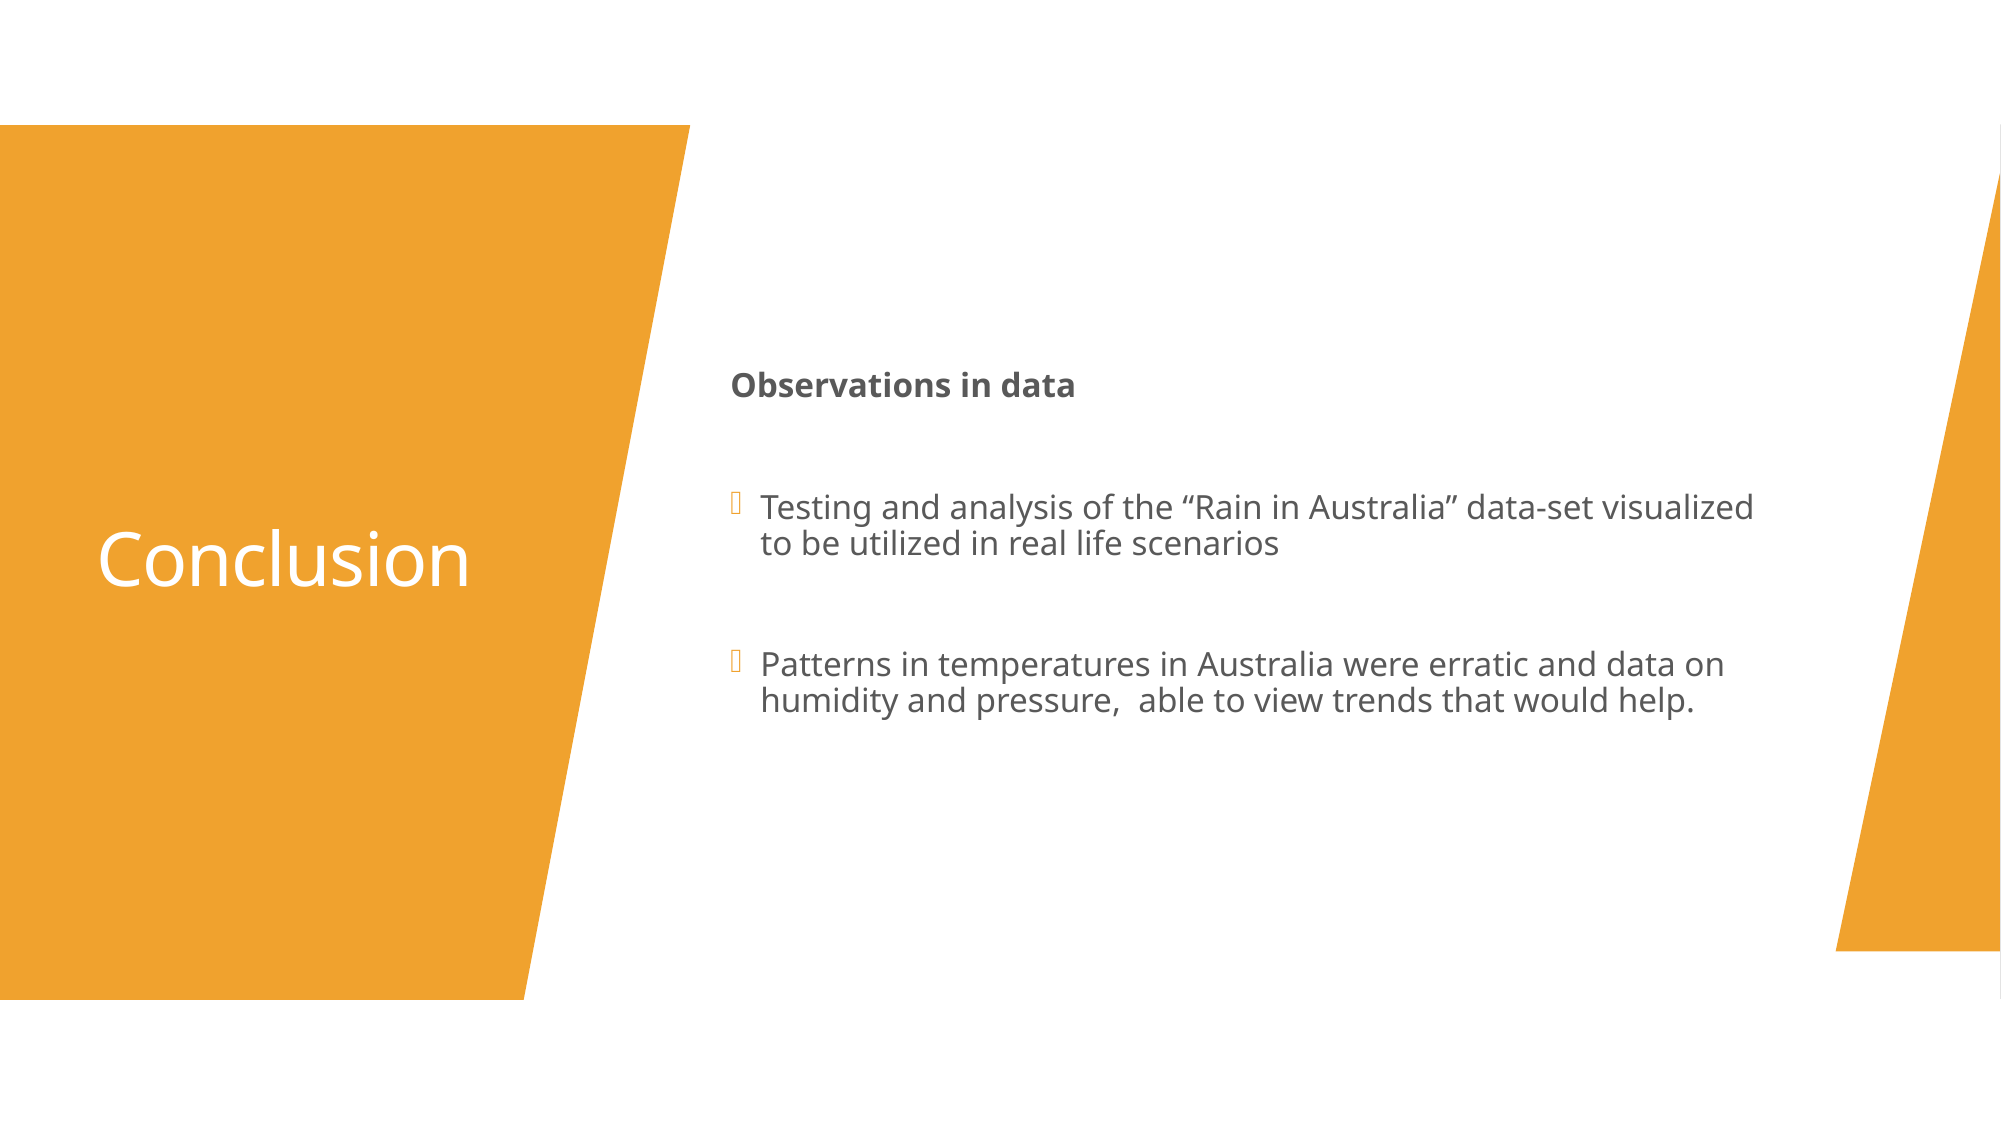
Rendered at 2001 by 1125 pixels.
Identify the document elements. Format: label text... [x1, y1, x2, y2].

text_box [0, 0, 2000, 1125]
text_box [1834, 172, 2000, 953]
text_box [0, 124, 692, 1001]
list Observations in data Testing and analysis of the “Rain in Australia” data-set visualized to be utilized in real life scenarios Patterns in temperatures in Australia were erratic and data on humidity and pressure, able to view trends that would help. [715, 276, 1803, 849]
title Conclusion [81, 276, 537, 849]
